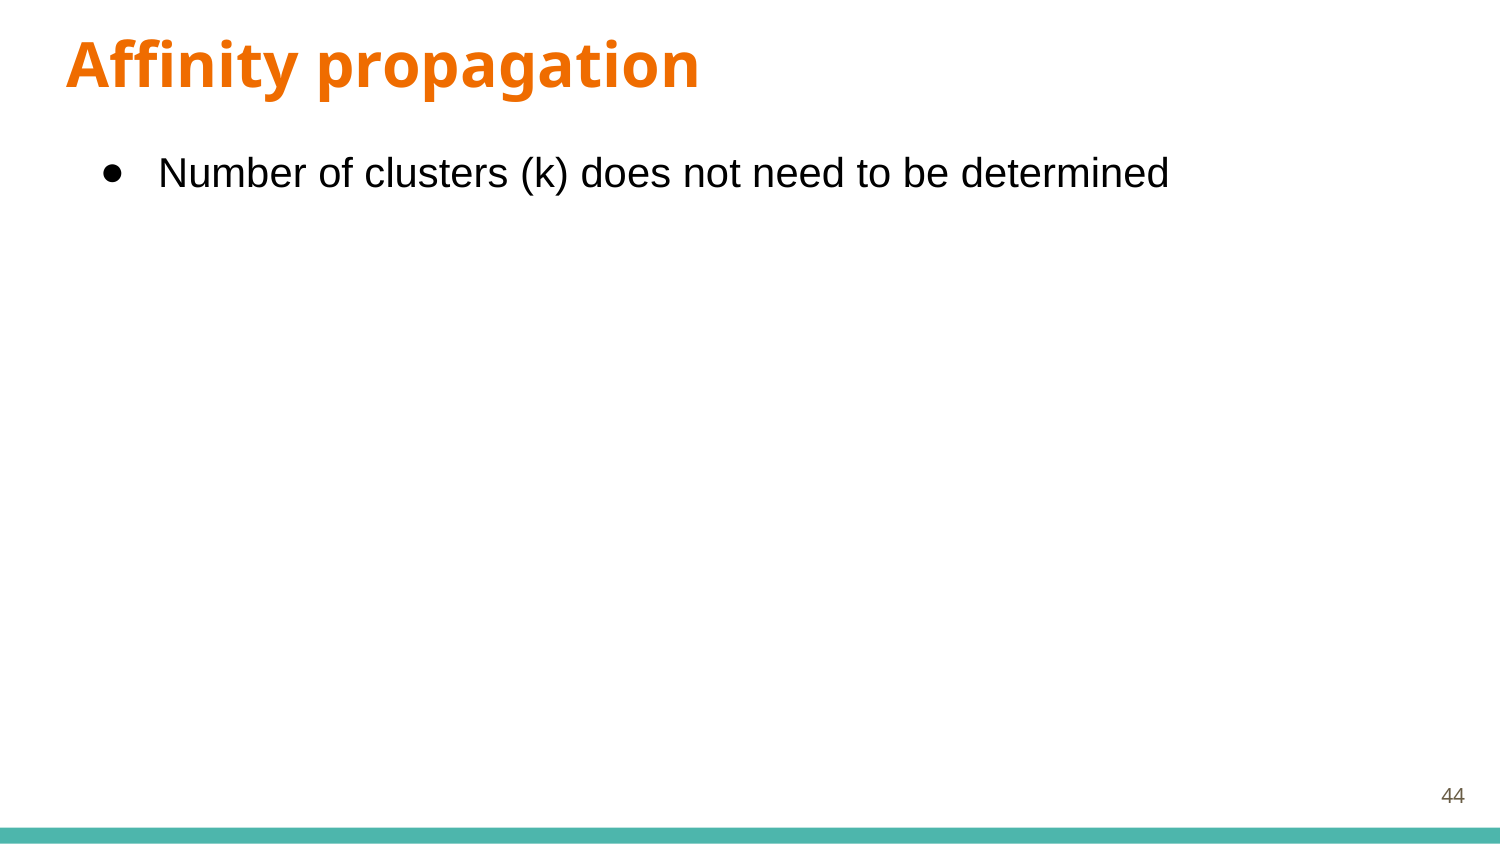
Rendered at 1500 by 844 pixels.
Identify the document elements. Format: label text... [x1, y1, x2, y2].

title Affinity propagation [51, 10, 1449, 127]
slide_number ‹#› [1389, 764, 1480, 830]
text_box Number of clusters (k) does not need to be determined [68, 130, 1380, 759]
